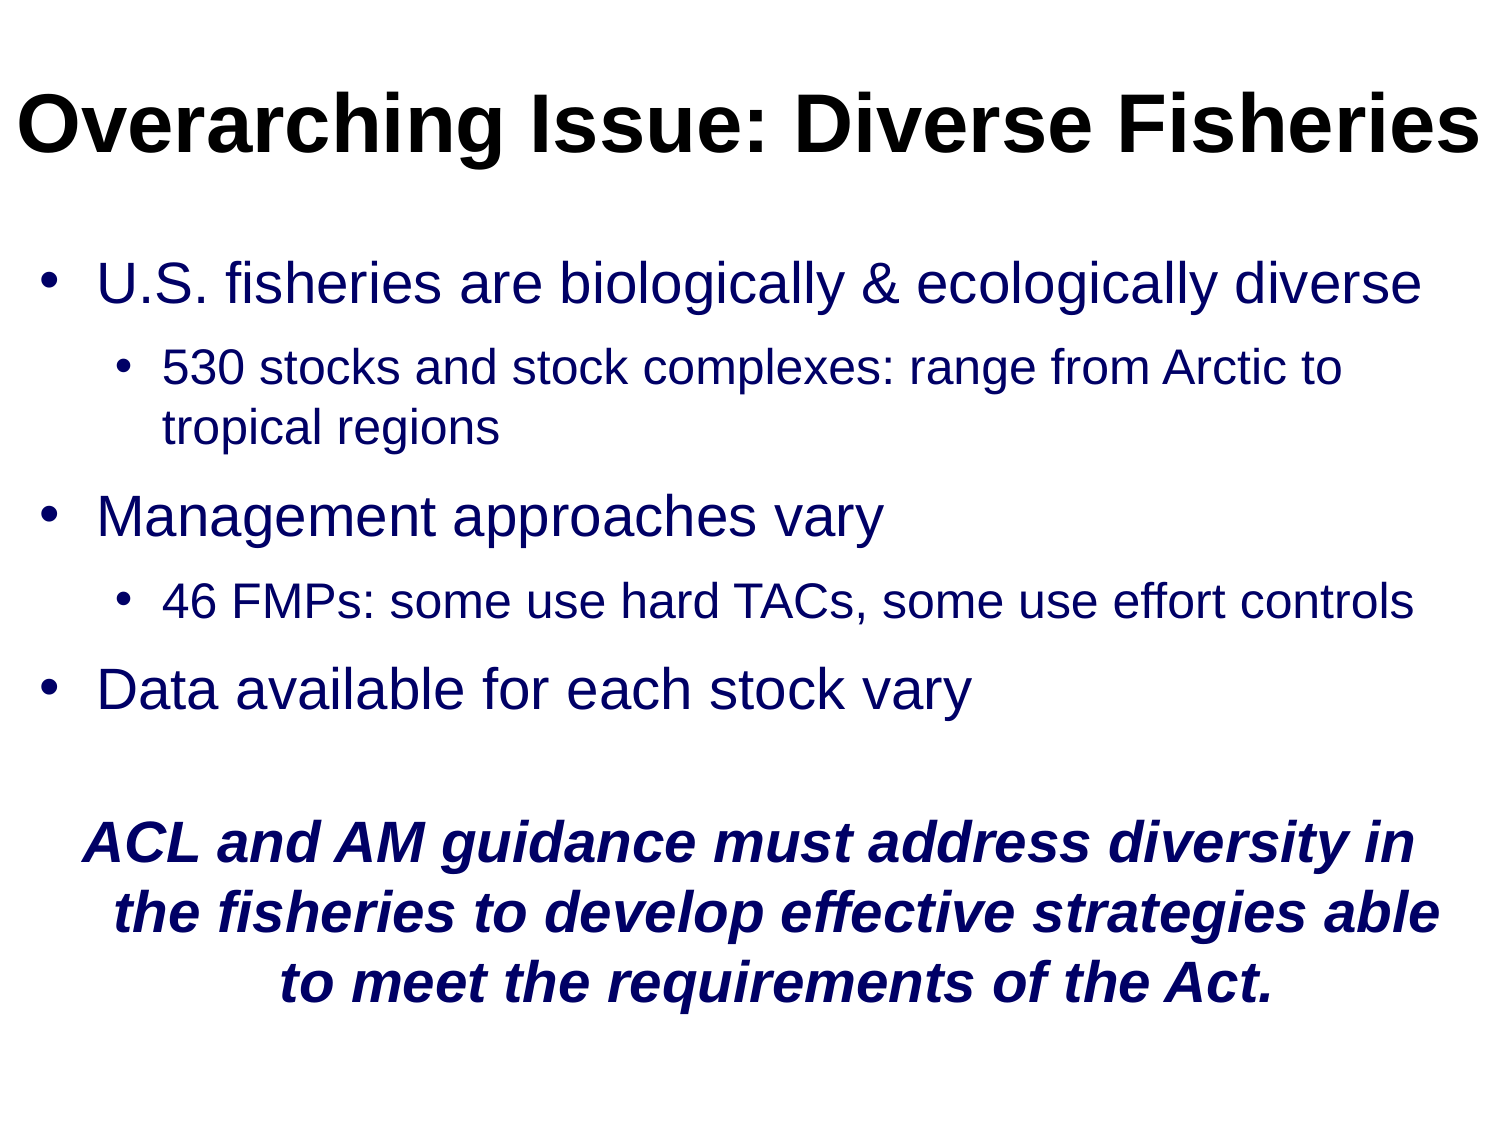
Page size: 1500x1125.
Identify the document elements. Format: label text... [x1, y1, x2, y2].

text_box Overarching Issue: Diverse Fisheries [0, 24, 1500, 213]
text_box U.S. fisheries are biologically & ecologically diverse 530 stocks and stock complexes: range from Arctic to tropical regions Management approaches vary 46 FMPs: some use hard TACs, some use effort controls Data available for each stock vary ACL and AM guidance must address diversity in the fisheries to develop effective strategies able to meet the requirements of the Act. [24, 237, 1475, 1063]
